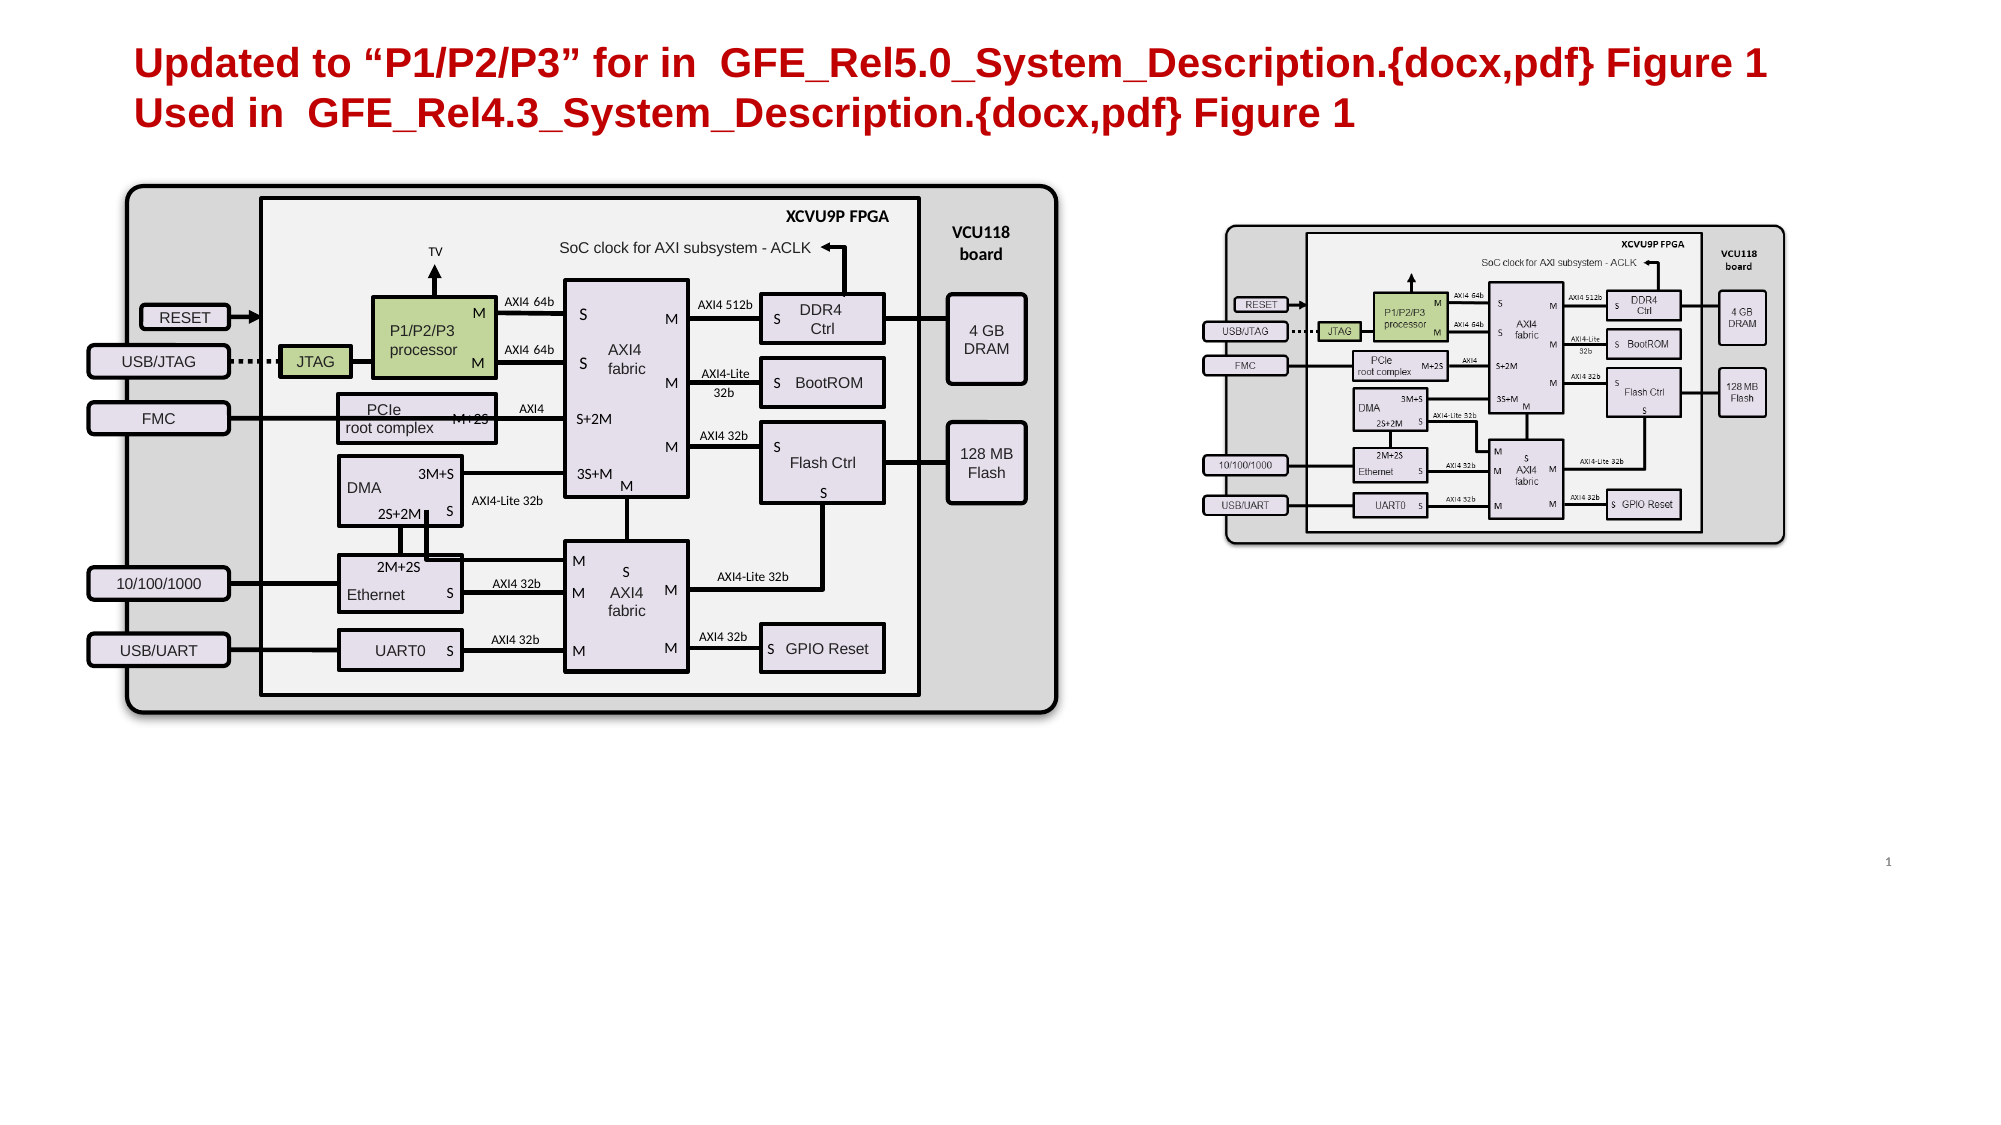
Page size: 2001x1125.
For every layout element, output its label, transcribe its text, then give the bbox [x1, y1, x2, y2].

text_box Updated to “P1/P2/P3” for in GFE_Rel5.0_System_Description.{docx,pdf} Figure 1 Used in GFE_Rel4.3_System_Description.{docx,pdf} Figure 1 [118, 28, 1839, 144]
picture [1202, 220, 1792, 552]
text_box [88, 185, 1057, 713]
text_box 1 [1433, 845, 1900, 878]
